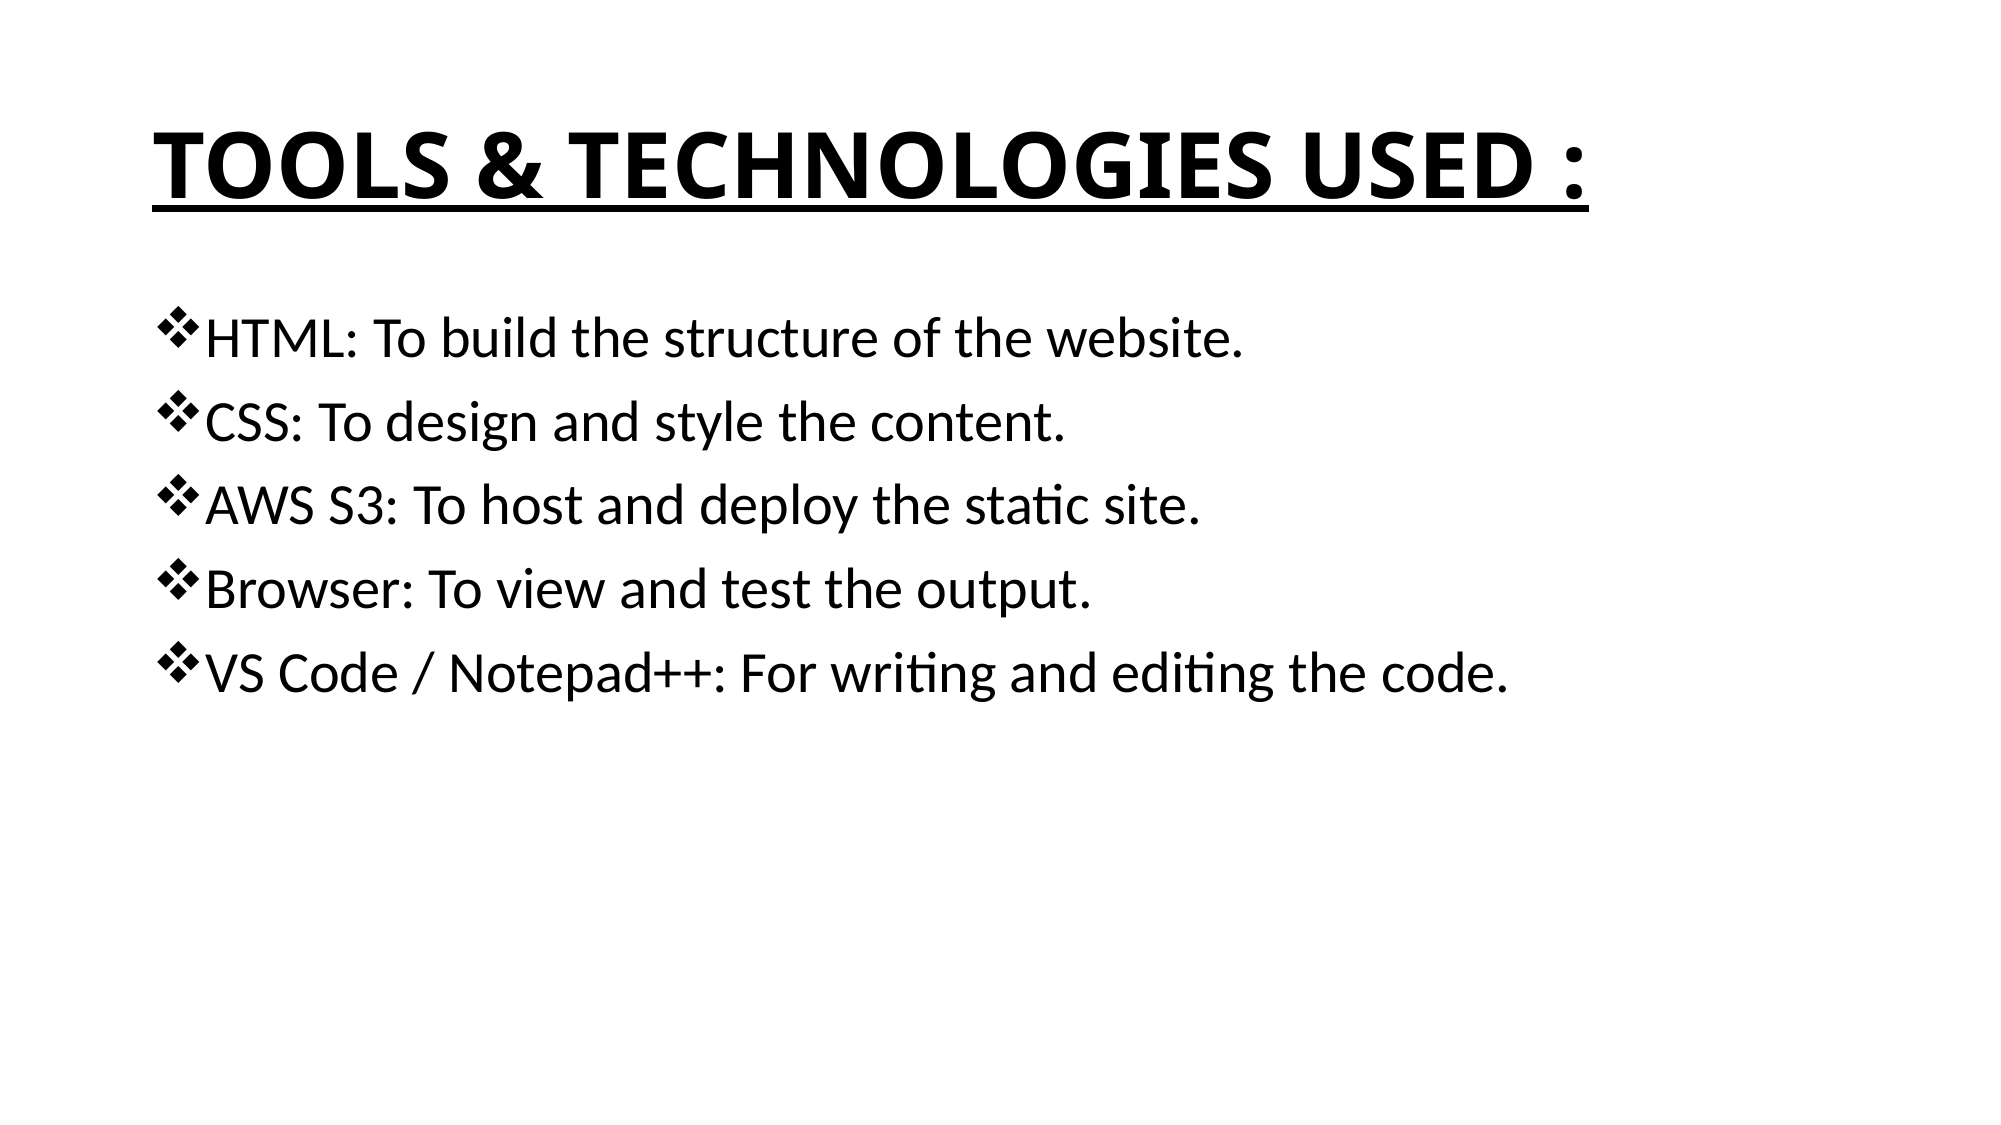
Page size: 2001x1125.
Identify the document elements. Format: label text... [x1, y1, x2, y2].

list HTML: To build the structure of the website. CSS: To design and style the content. AWS S3: To host and deploy the static site. Browser: To view and test the output. VS Code / Notepad++: For writing and editing the code. [137, 299, 1863, 1014]
title TOOLS & TECHNOLOGIES USED : [137, 59, 1863, 278]
